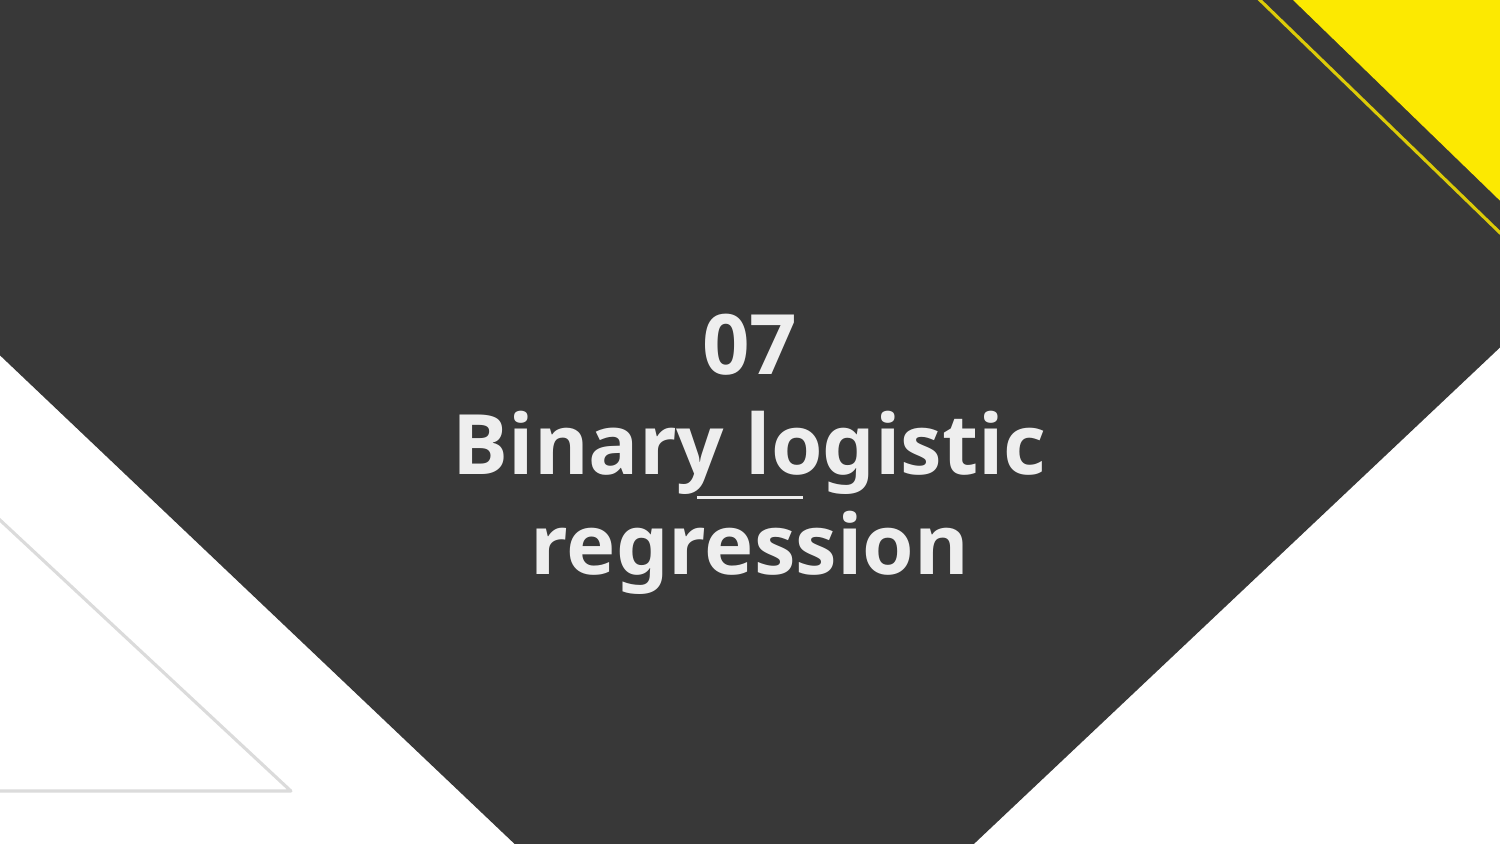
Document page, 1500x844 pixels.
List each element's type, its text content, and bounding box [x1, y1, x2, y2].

title 07 Binary logistic regression [283, 275, 1217, 491]
